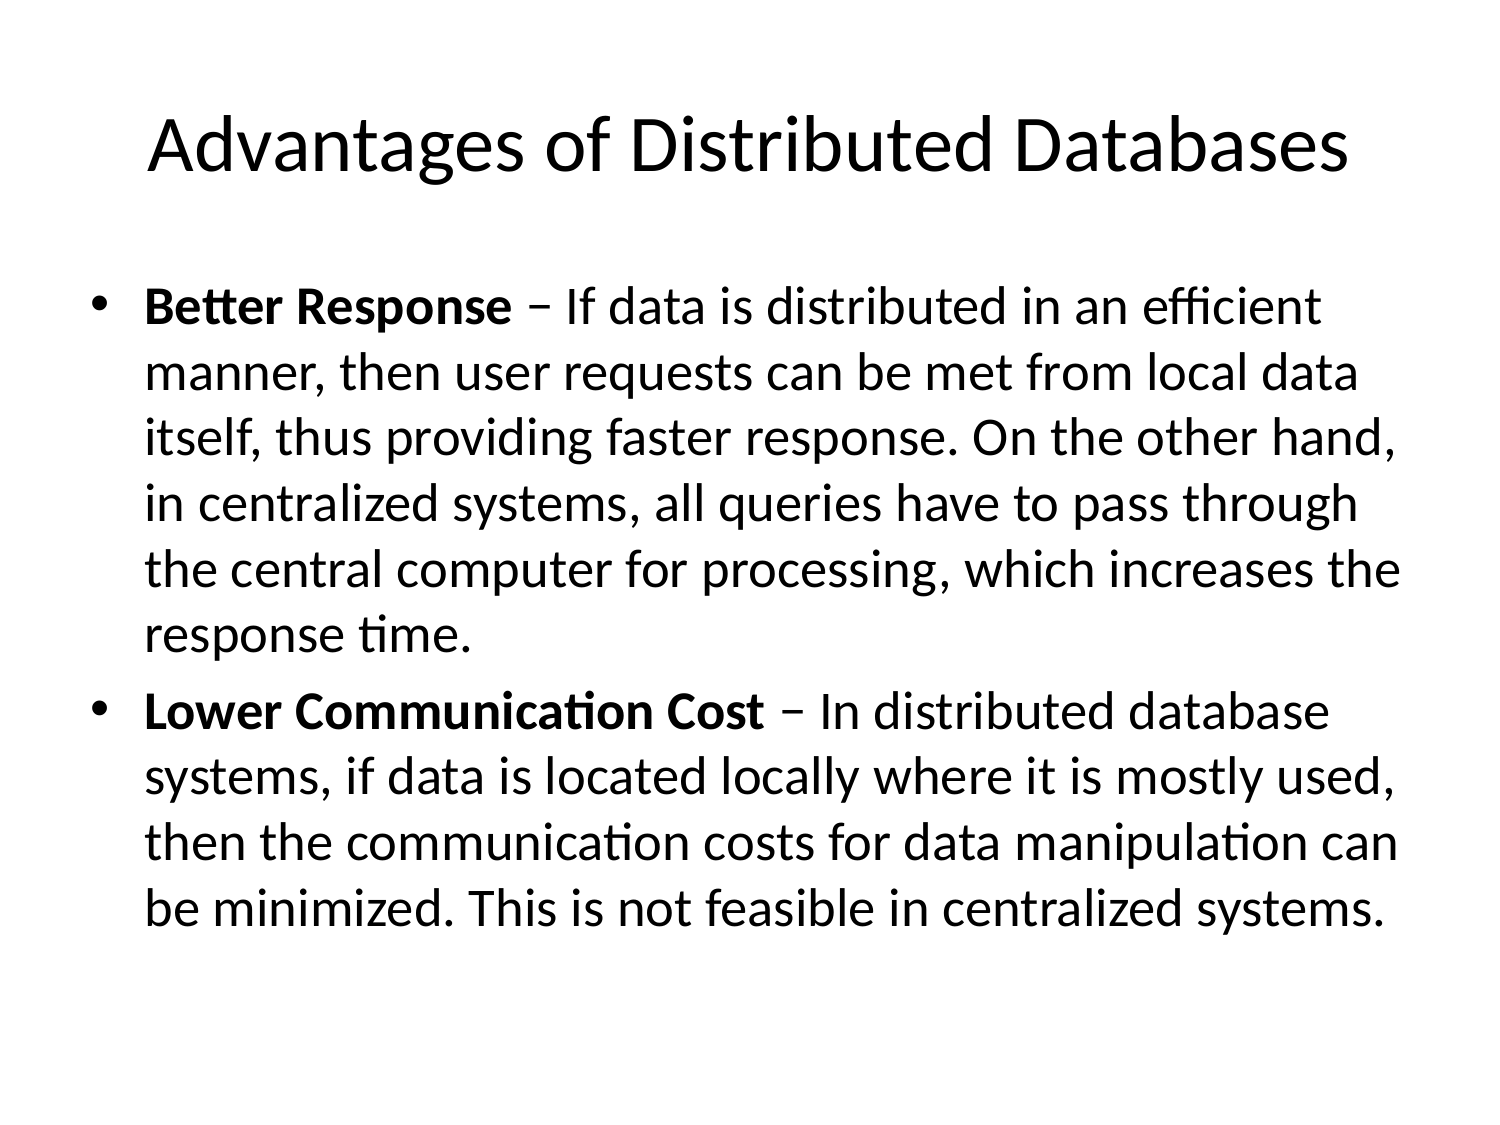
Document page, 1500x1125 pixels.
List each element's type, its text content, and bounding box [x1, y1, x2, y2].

list Better Response − If data is distributed in an efficient manner, then user requests can be met from local data itself, thus providing faster response. On the other hand, in centralized systems, all queries have to pass through the central computer for processing, which increases the response time. Lower Communication Cost − In distributed database systems, if data is located locally where it is mostly used, then the communication costs for data manipulation can be minimized. This is not feasible in centralized systems. [75, 262, 1425, 1005]
title Advantages of Distributed Databases [75, 45, 1425, 233]
